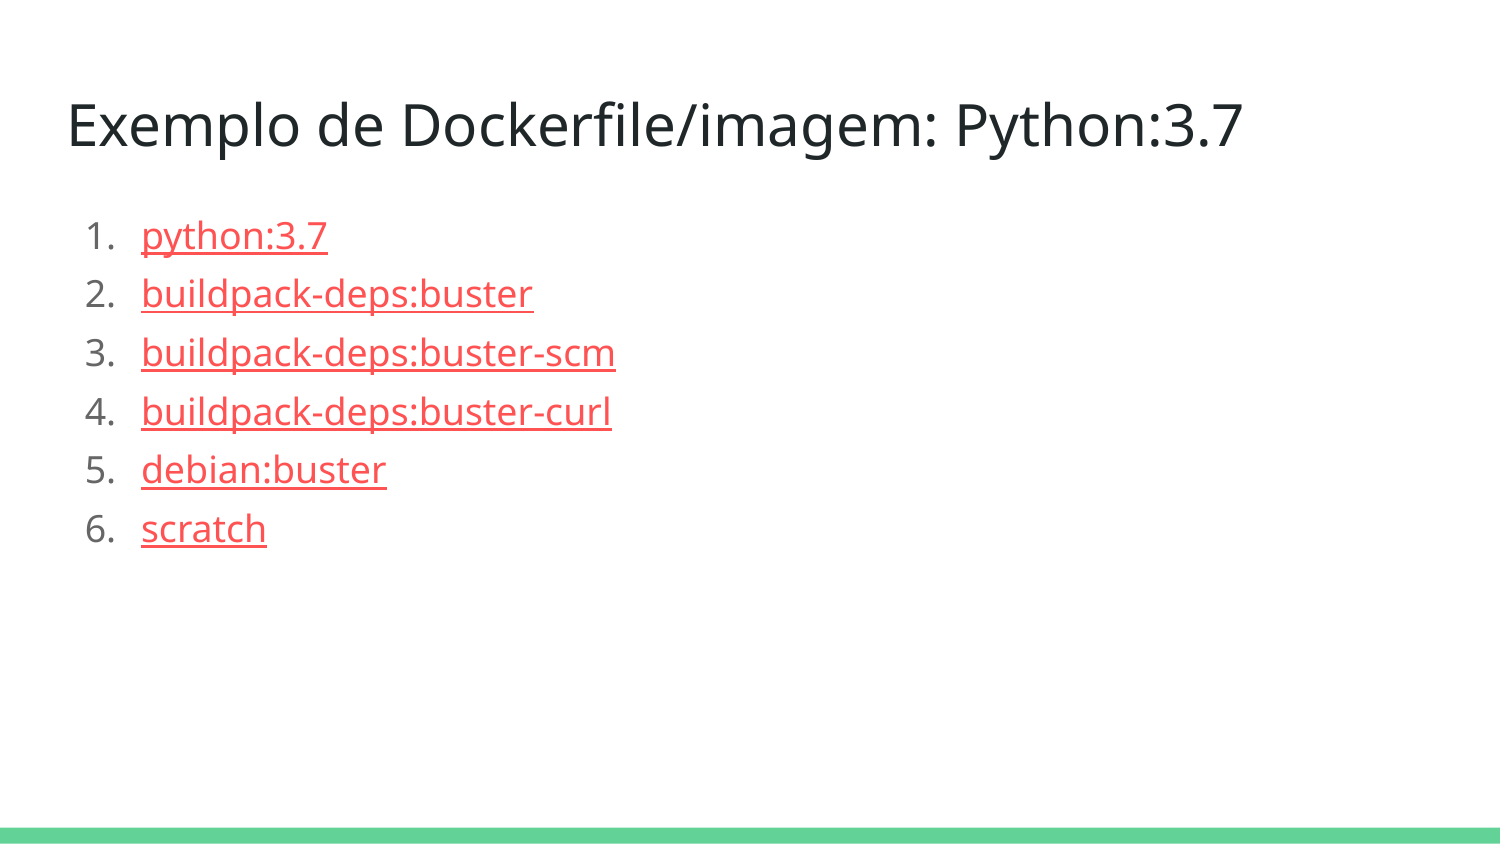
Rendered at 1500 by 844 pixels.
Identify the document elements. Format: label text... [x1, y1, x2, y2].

title Exemplo de Dockerfile/imagem: Python:3.7 [51, 72, 1449, 167]
list python:3.7 buildpack-deps:buster buildpack-deps:buster-scm buildpack-deps:buster-curl debian:buster scratch [51, 189, 1449, 750]
